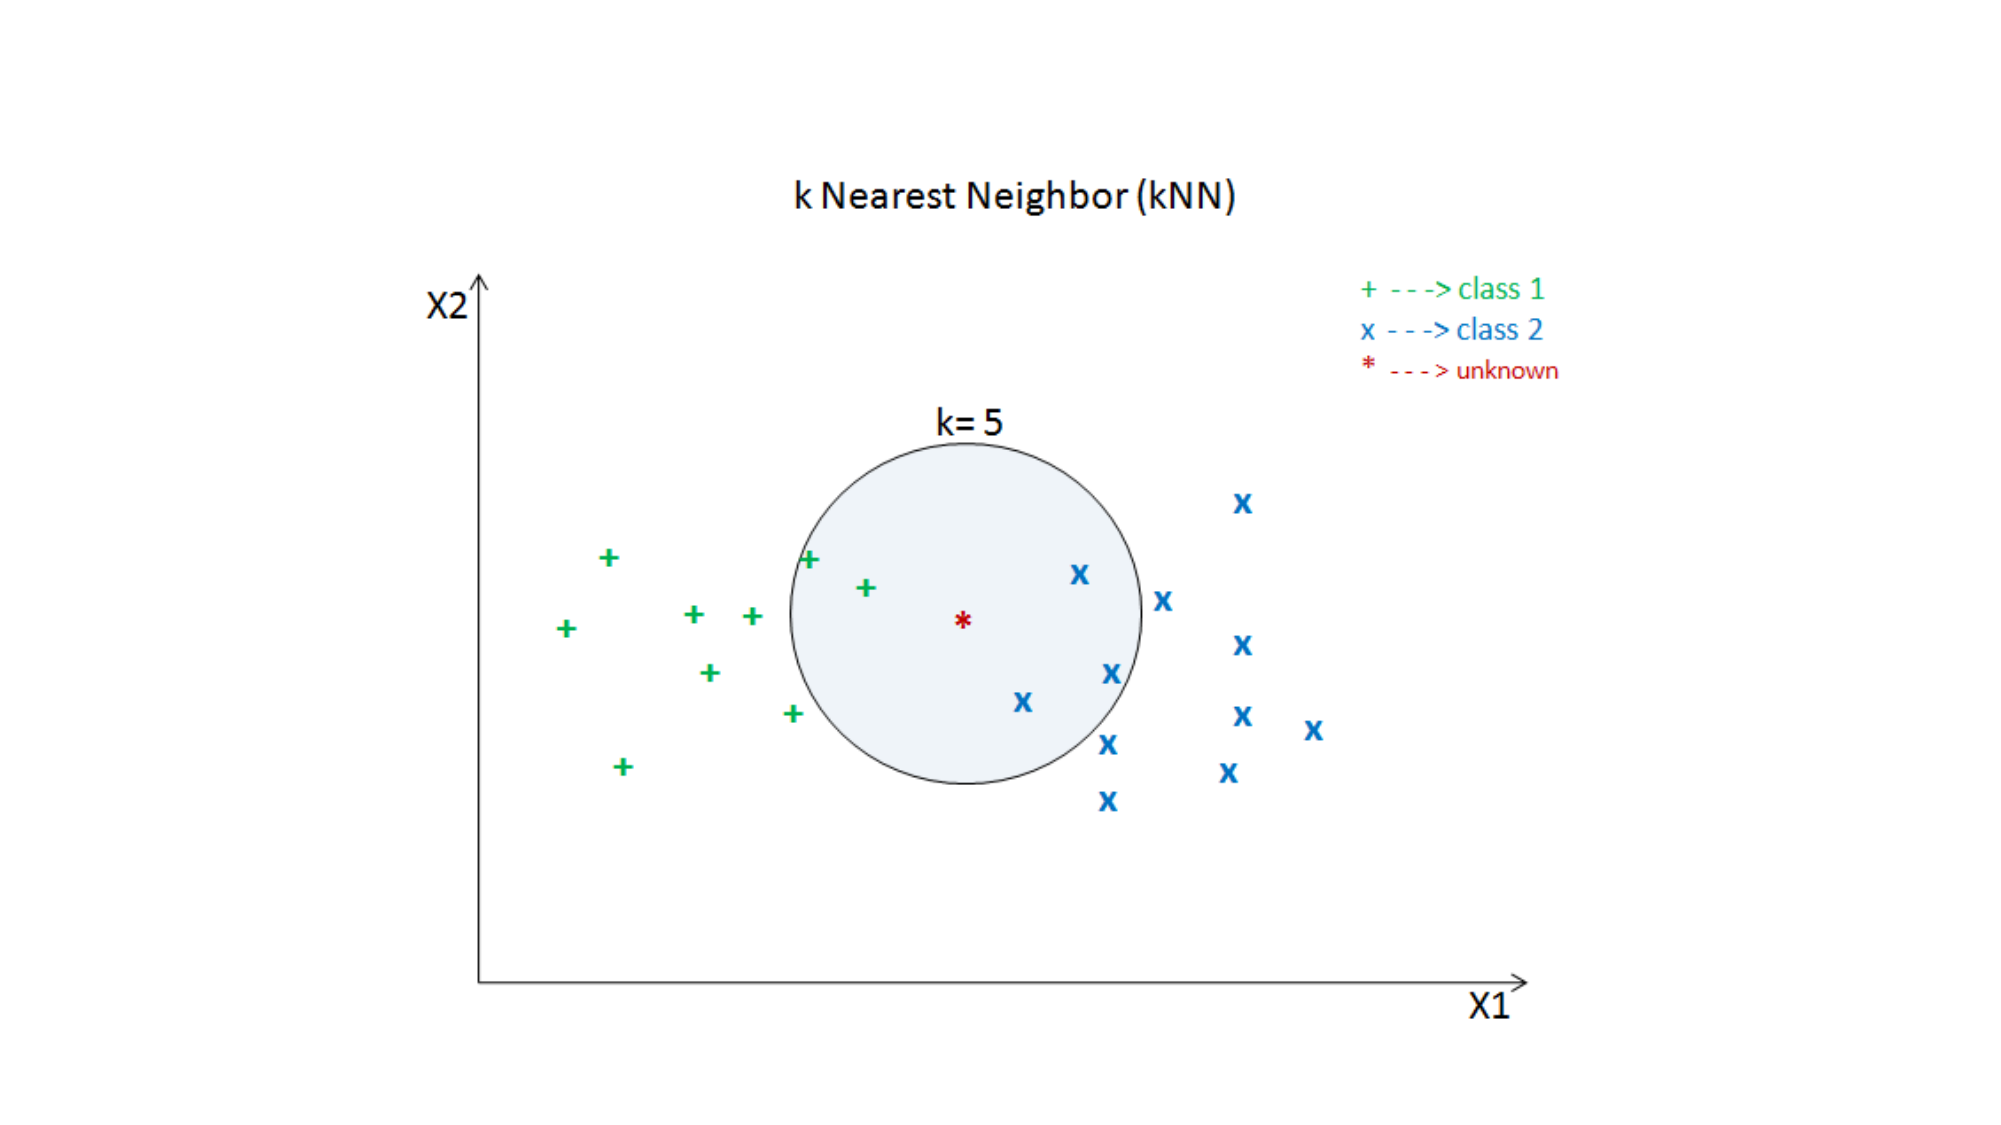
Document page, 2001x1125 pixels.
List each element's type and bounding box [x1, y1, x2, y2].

picture [400, 154, 1600, 1042]
